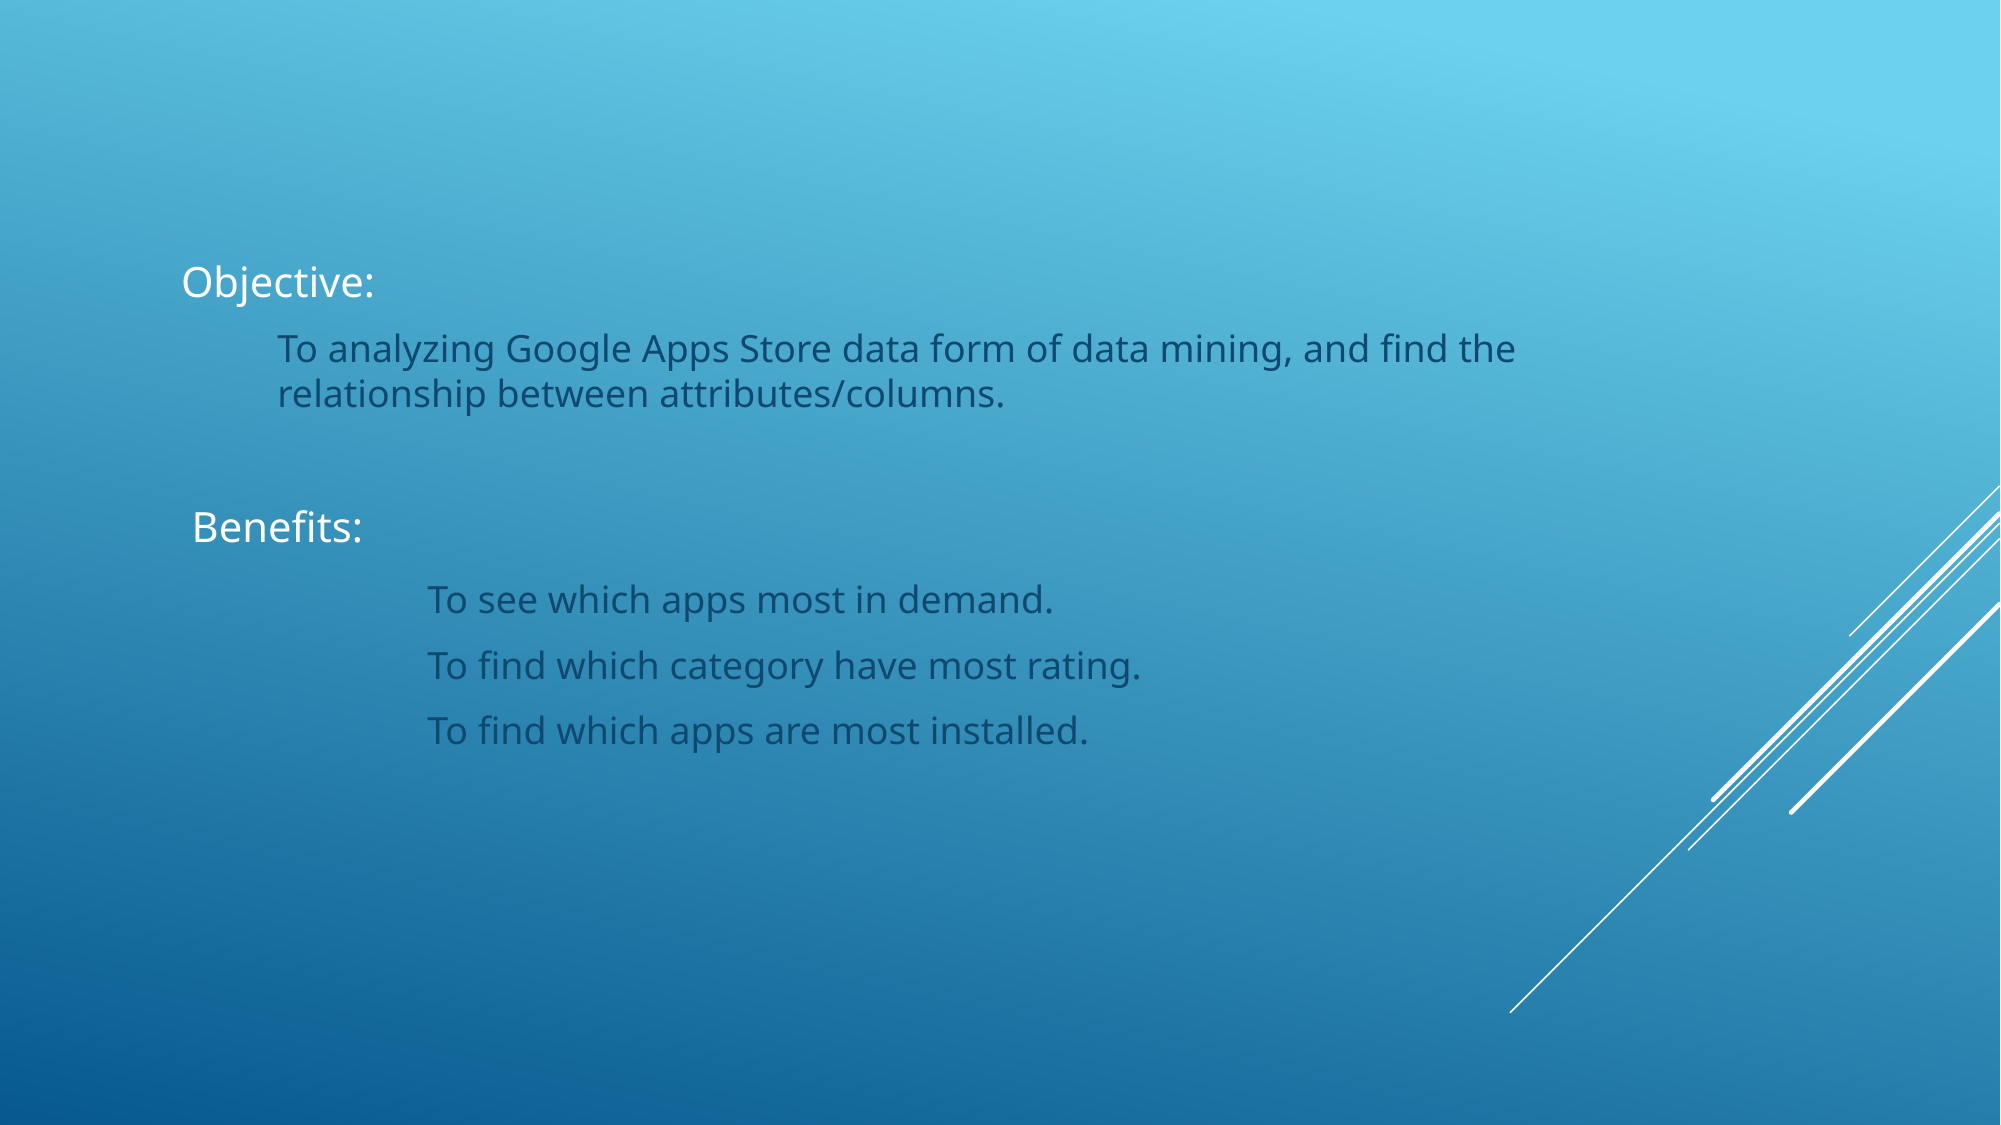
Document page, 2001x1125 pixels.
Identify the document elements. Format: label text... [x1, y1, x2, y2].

list Objective: To analyzing Google Apps Store data form of data mining, and find the relationship between attributes/columns. Benefits: To see which apps most in demand. To find which category have most rating. To find which apps are most installed. [112, 112, 1716, 966]
